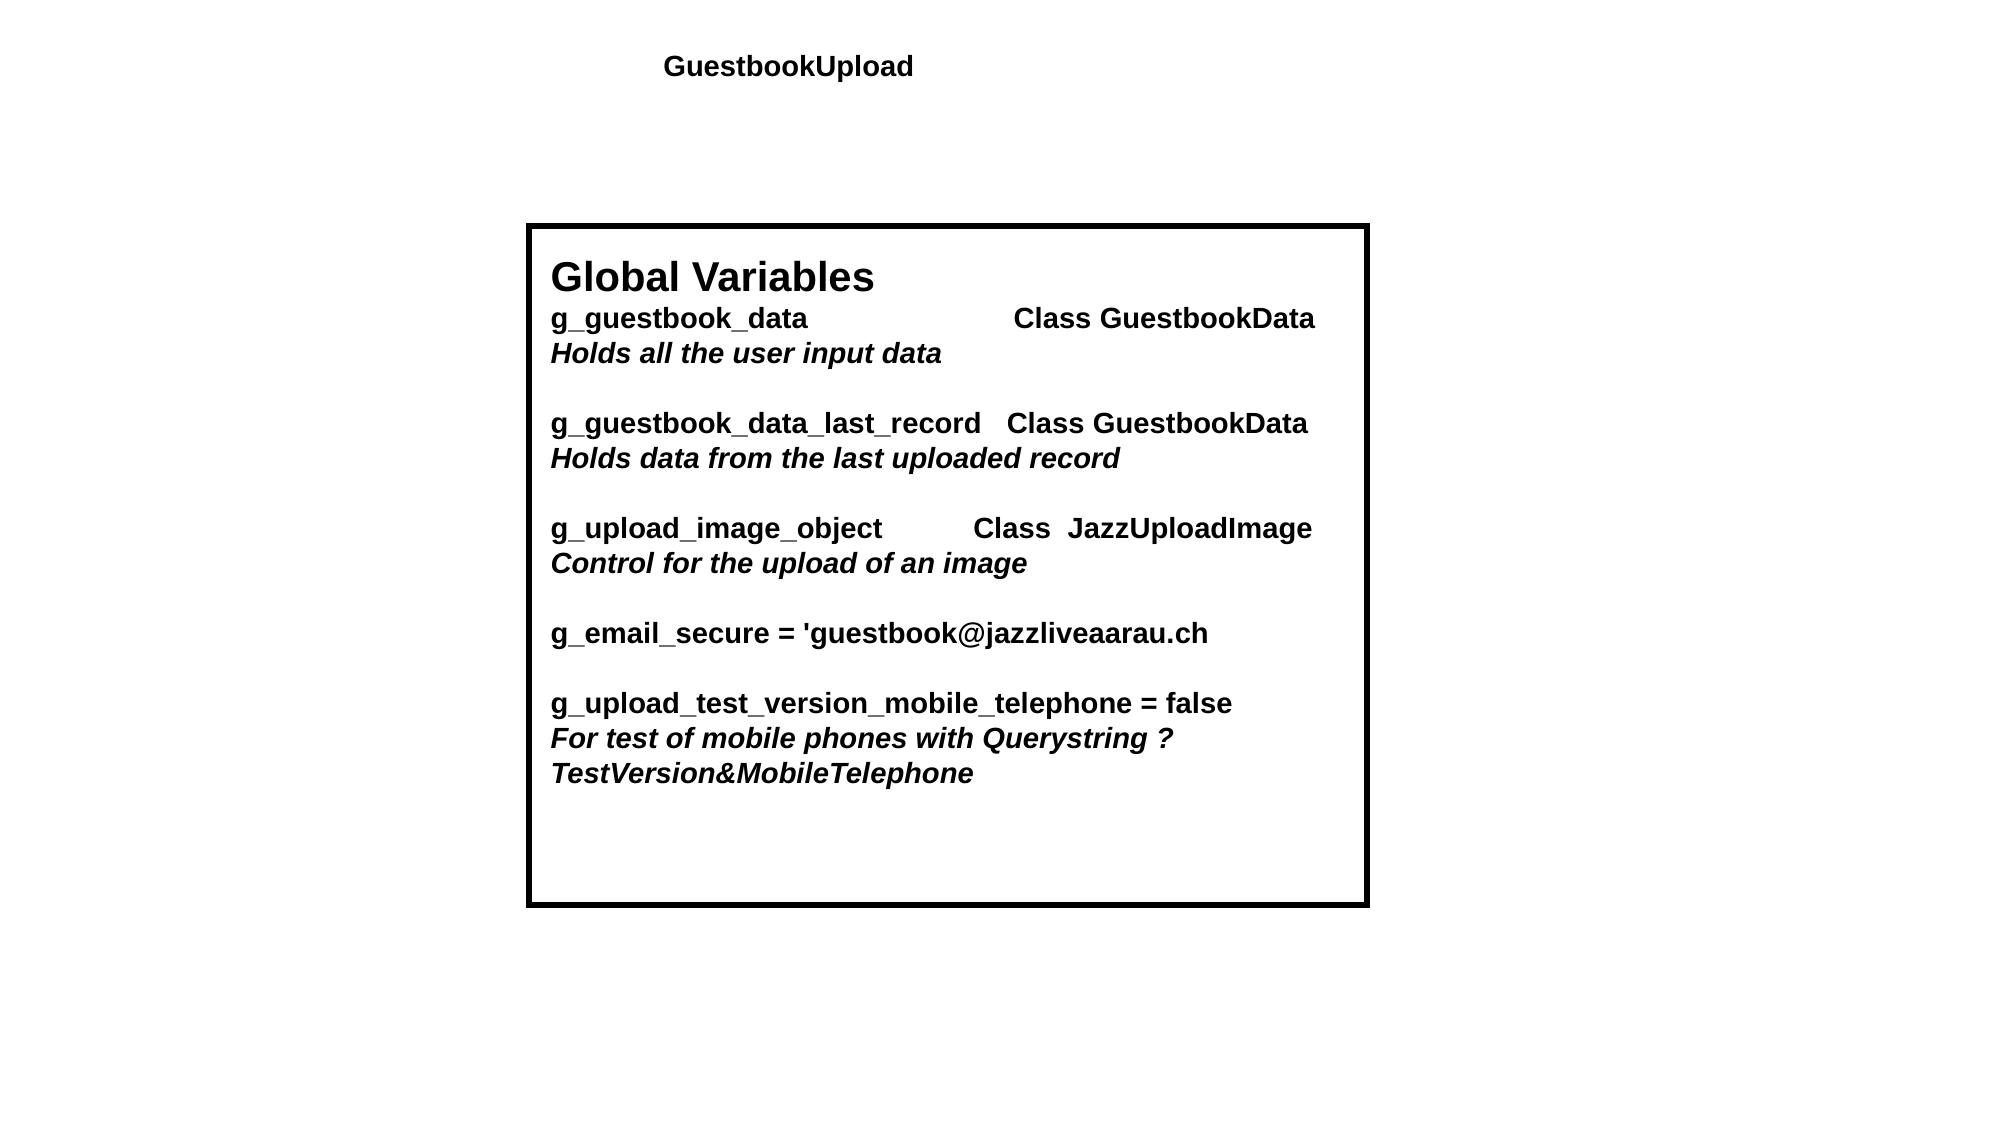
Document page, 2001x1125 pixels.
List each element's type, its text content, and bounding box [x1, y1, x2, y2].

text_box Global Variables g_guestbook_data Class GuestbookData Holds all the user input data g_guestbook_data_last_record Class GuestbookData Holds data from the last uploaded record g_upload_image_object Class JazzUploadImage Control for the upload of an image g_email_secure = 'guestbook@jazzliveaarau.ch g_upload_test_version_mobile_telephone = false For test of mobile phones with Querystring ?TestVersion&MobileTelephone [535, 225, 1361, 884]
text_box GuestbookUpload [448, 40, 1138, 91]
text_box [528, 225, 1368, 906]
